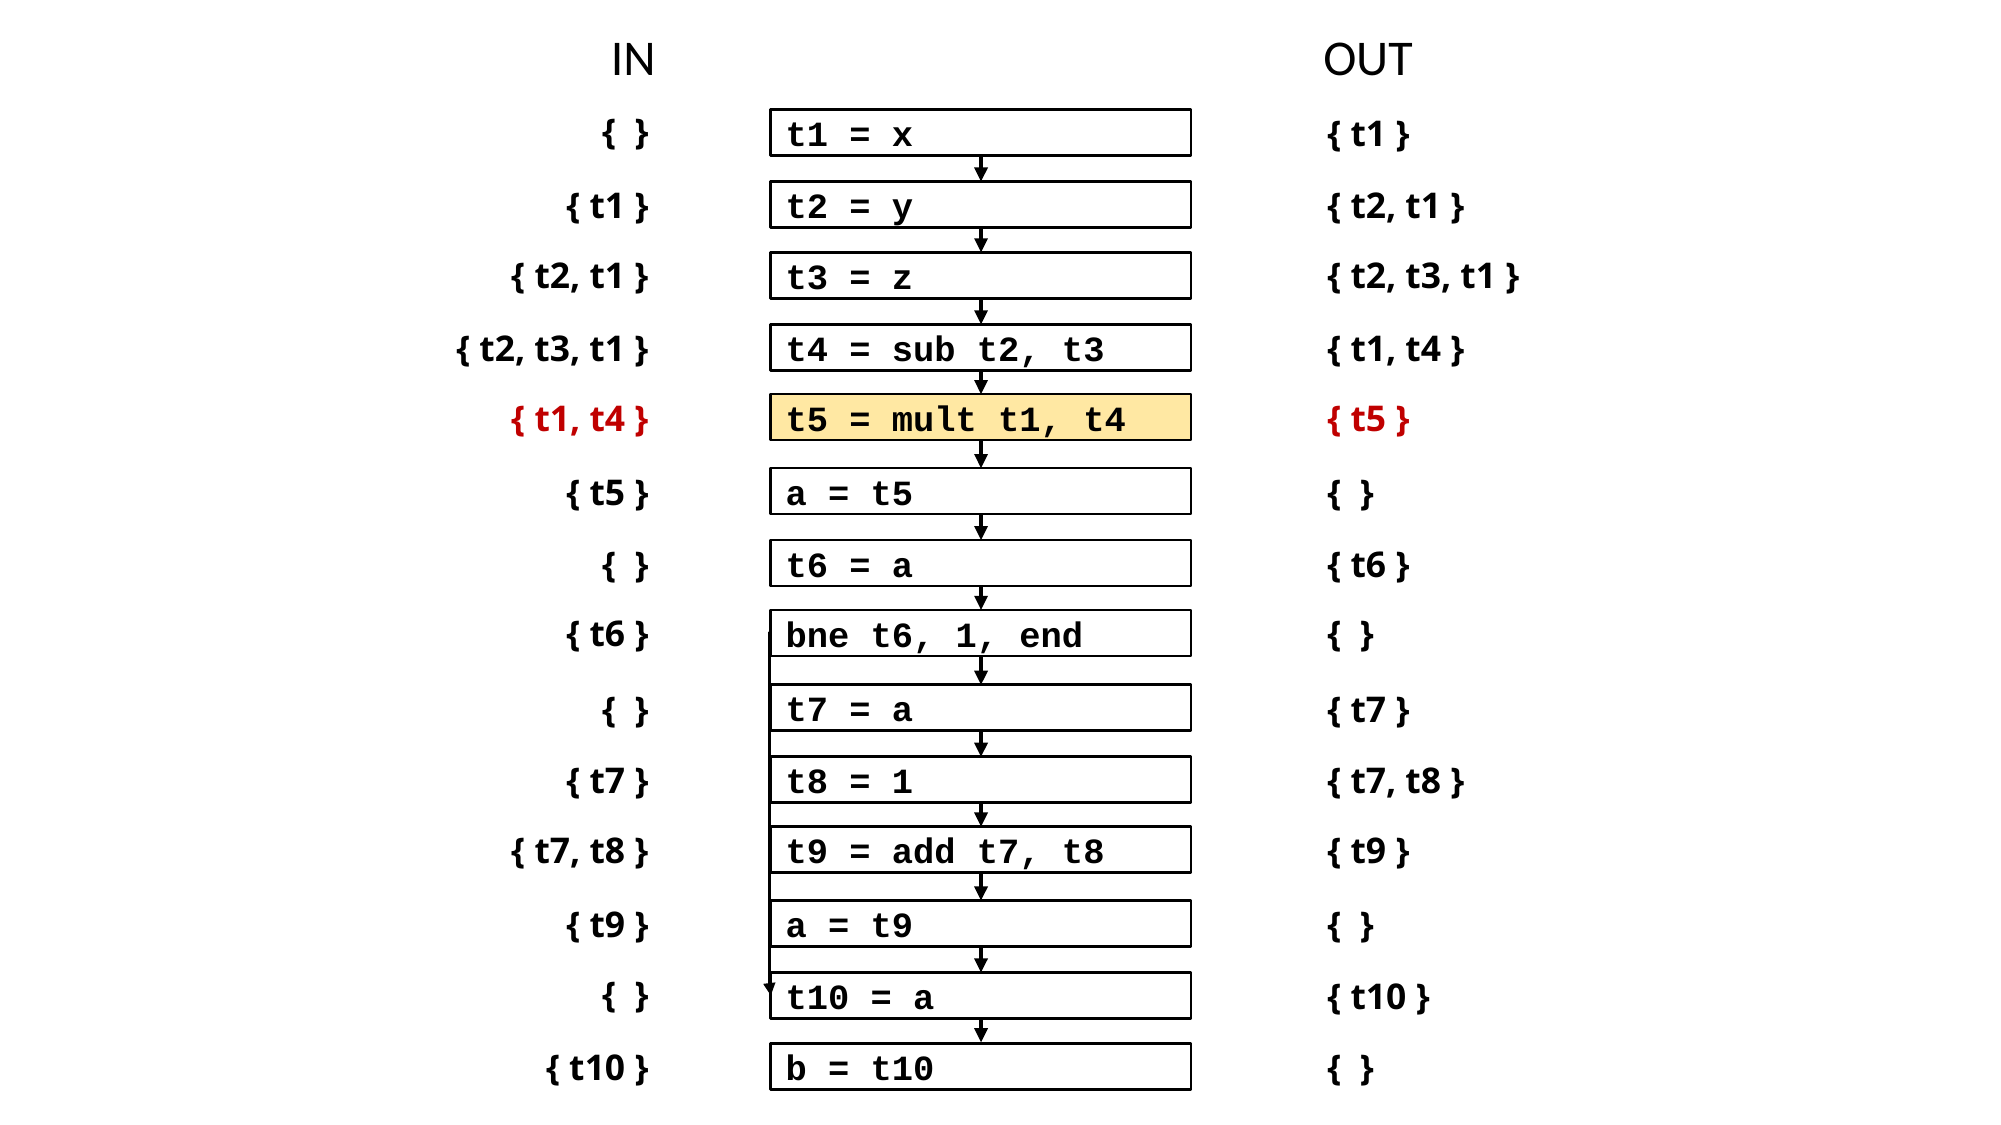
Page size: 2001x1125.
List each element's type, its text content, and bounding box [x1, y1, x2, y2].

text_box bne t6, 1, end [769, 609, 1192, 657]
text_box { t2, t3, t1 } [269, 323, 665, 372]
text_box { t5 } [1311, 393, 1706, 441]
text_box OUT [1308, 18, 1431, 94]
text_box a = t5 [769, 467, 1192, 515]
text_box t8 = 1 [784, 755, 1192, 804]
text_box t9 = add t7, t8 [784, 825, 1192, 874]
text_box { t1 } [1311, 108, 1706, 157]
text_box { } [1311, 608, 1706, 656]
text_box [770, 632, 774, 996]
text_box { t2, t1 } [1311, 180, 1706, 229]
text_box b = t10 [769, 1042, 1192, 1091]
text_box { } [269, 684, 665, 733]
text_box { t7 } [1311, 684, 1706, 733]
text_box IN [595, 18, 688, 94]
text_box t4 = sub t2, t3 [769, 323, 1192, 372]
text_box a = t9 [784, 899, 1192, 948]
text_box { t1 } [269, 180, 665, 229]
text_box { t10 } [269, 1042, 665, 1091]
text_box t10 = a [769, 971, 1192, 1020]
text_box { } [269, 106, 665, 155]
text_box { t5 } [269, 467, 665, 516]
text_box { } [1311, 1042, 1706, 1091]
text_box t5 = mult t1, t4 [769, 393, 1192, 441]
text_box { t1, t4 } [1311, 323, 1706, 372]
text_box t2 = y [769, 180, 1192, 229]
text_box { t2, t1 } [269, 250, 665, 299]
text_box { t7, t8 } [1311, 755, 1706, 804]
text_box t7 = a [784, 683, 1192, 732]
text_box { t10 } [1311, 971, 1706, 1020]
text_box t6 = a [769, 539, 1192, 587]
text_box { t9 } [1311, 825, 1706, 874]
text_box { t7, t8 } [269, 825, 665, 874]
text_box { t6 } [269, 608, 665, 656]
text_box { } [1311, 467, 1706, 516]
text_box { t2, t3, t1 } [1311, 250, 1706, 299]
text_box { t7 } [269, 755, 665, 804]
text_box { t6 } [1311, 539, 1706, 587]
text_box { } [269, 539, 665, 587]
text_box t1 = x [769, 108, 1192, 157]
text_box { t1, t4 } [269, 393, 665, 441]
text_box { } [269, 969, 665, 1018]
text_box { } [1311, 899, 1706, 948]
text_box { t9 } [269, 899, 665, 948]
text_box t3 = z [769, 251, 1192, 300]
